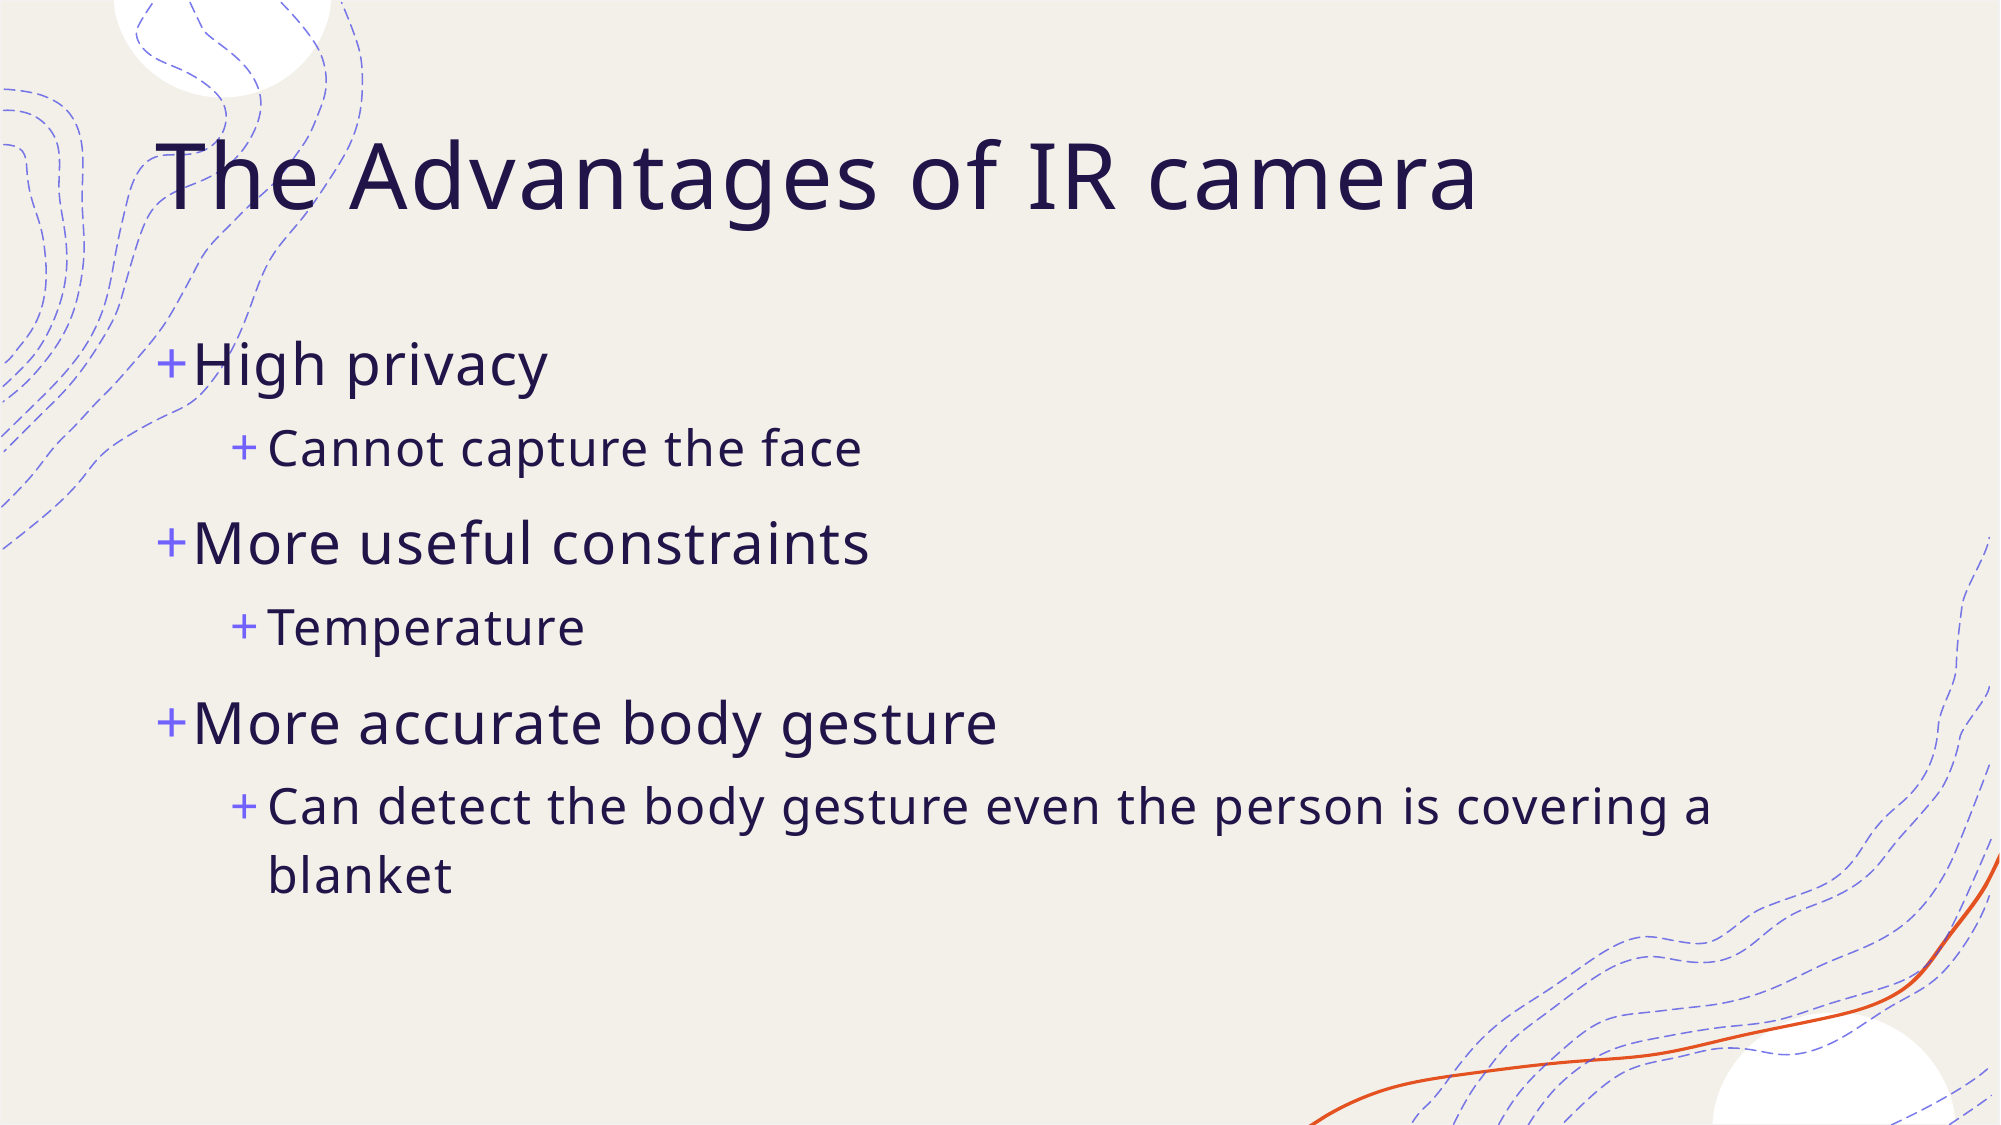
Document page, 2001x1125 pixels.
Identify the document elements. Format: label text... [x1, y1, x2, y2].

title The Advantages of IR camera [137, 59, 1863, 278]
list High privacy Cannot capture the face More useful constraints Temperature More accurate body gesture Can detect the body gesture even the person is covering a blanket [137, 299, 1863, 1014]
